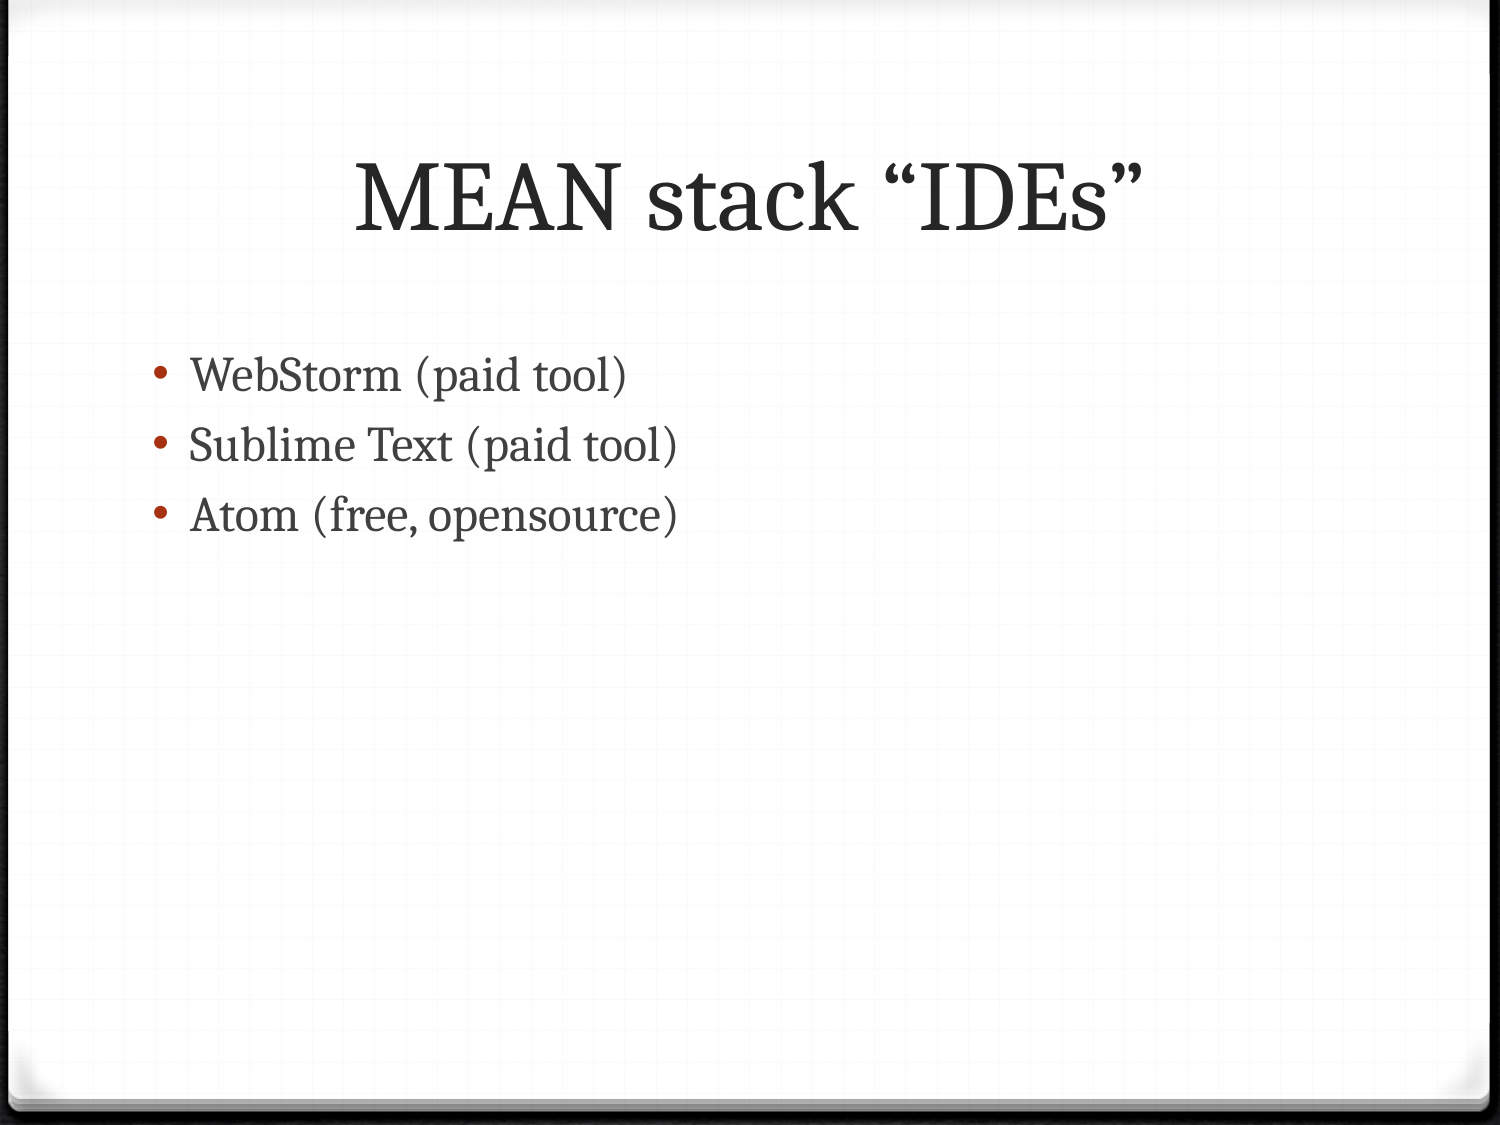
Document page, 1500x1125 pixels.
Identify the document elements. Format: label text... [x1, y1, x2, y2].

list WebStorm (paid tool) Sublime Text (paid tool) Atom (free, opensource) [137, 334, 1363, 983]
picture [0, 0, 1500, 1125]
title MEAN stack “IDEs” [90, 71, 1410, 309]
